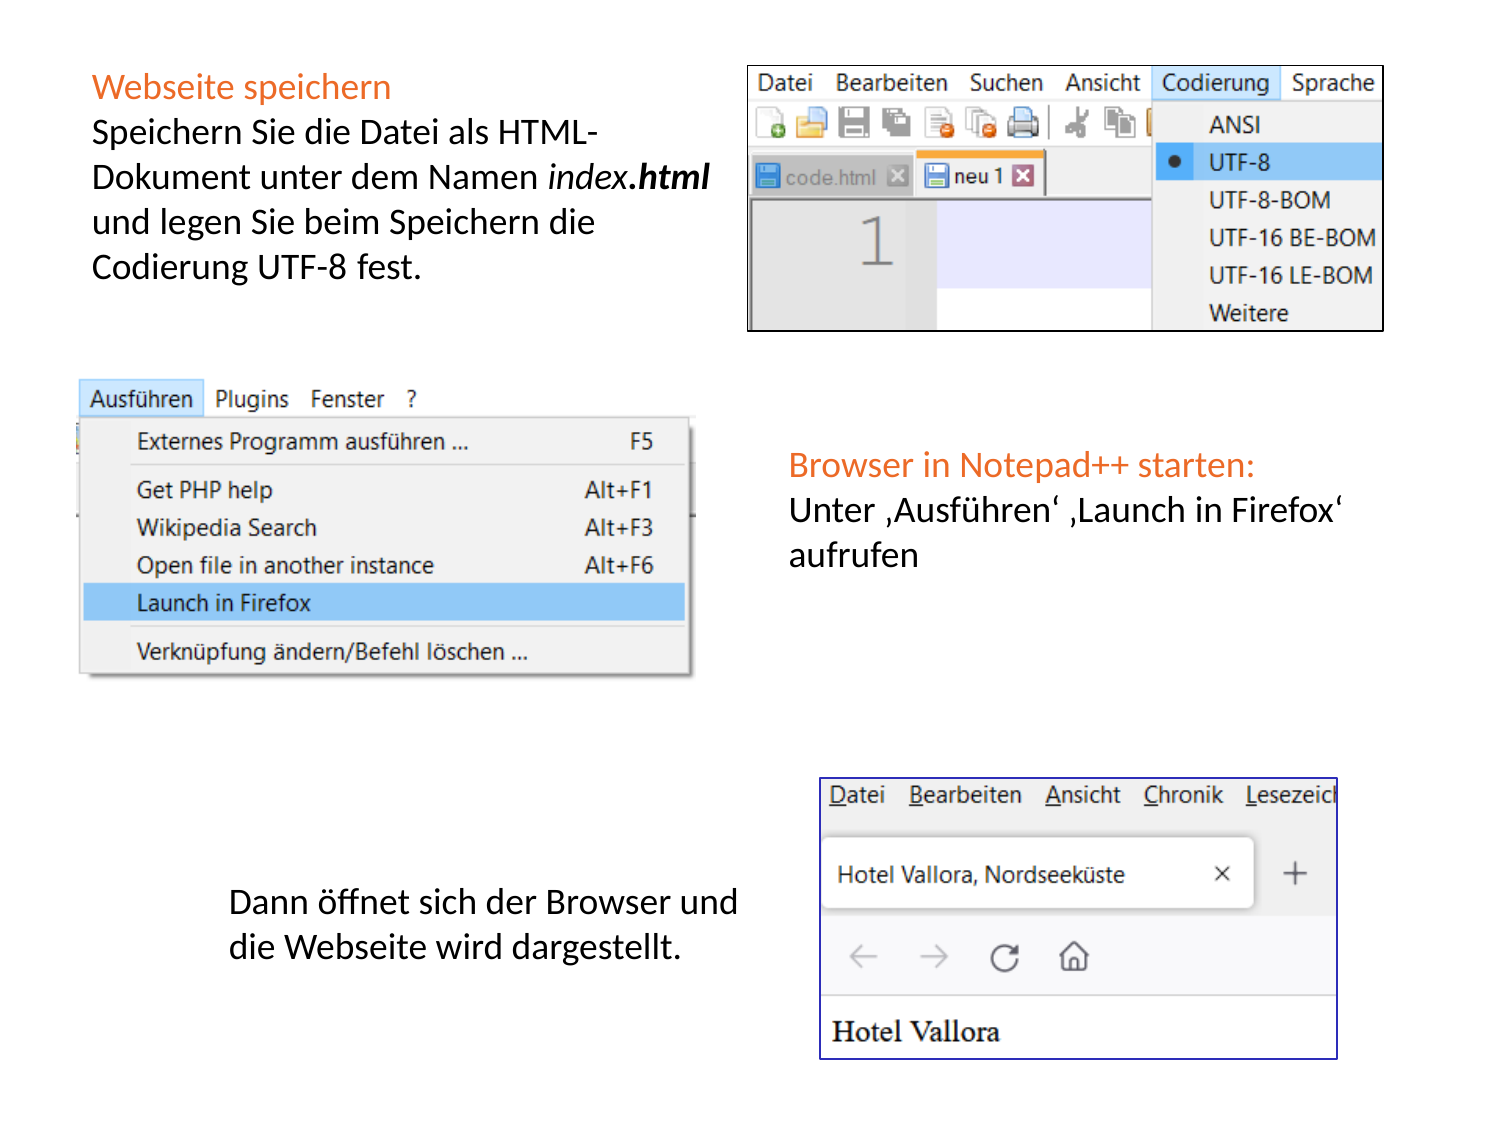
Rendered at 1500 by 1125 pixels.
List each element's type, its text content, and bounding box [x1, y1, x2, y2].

picture [747, 66, 1383, 331]
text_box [213, 778, 1337, 1059]
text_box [76, 373, 1448, 682]
text_box Webseite speichern Speichern Sie die Datei als HTML-Dokument unter dem Namen index.html und legen Sie beim Speichern die Codierung UTF-8 fest. [76, 54, 750, 295]
